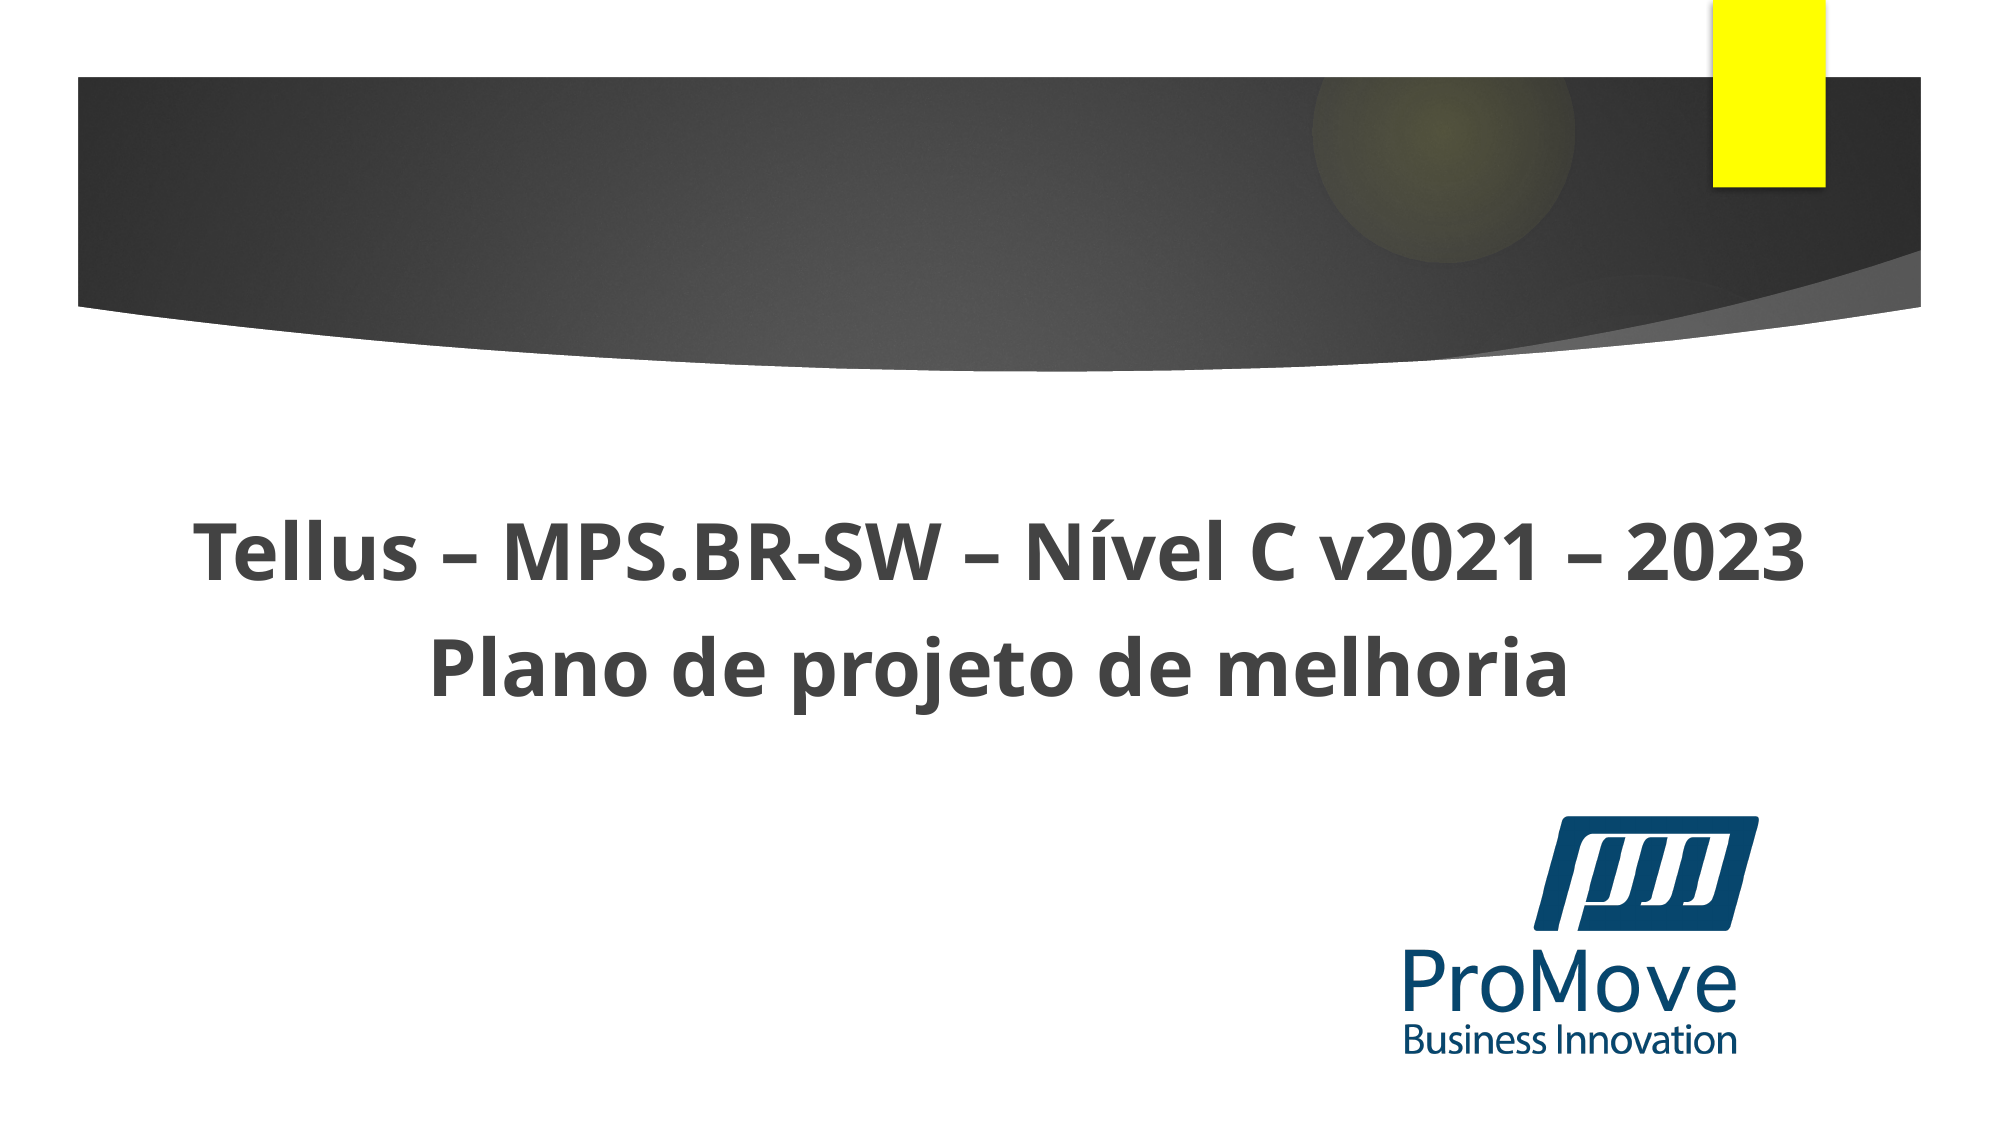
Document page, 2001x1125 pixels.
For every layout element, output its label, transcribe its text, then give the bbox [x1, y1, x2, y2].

title Tellus – MPS.BR-SW – Nível C v2021 – 2023 Plano de projeto de melhoria [73, 338, 1927, 1025]
picture [1405, 815, 1759, 1054]
